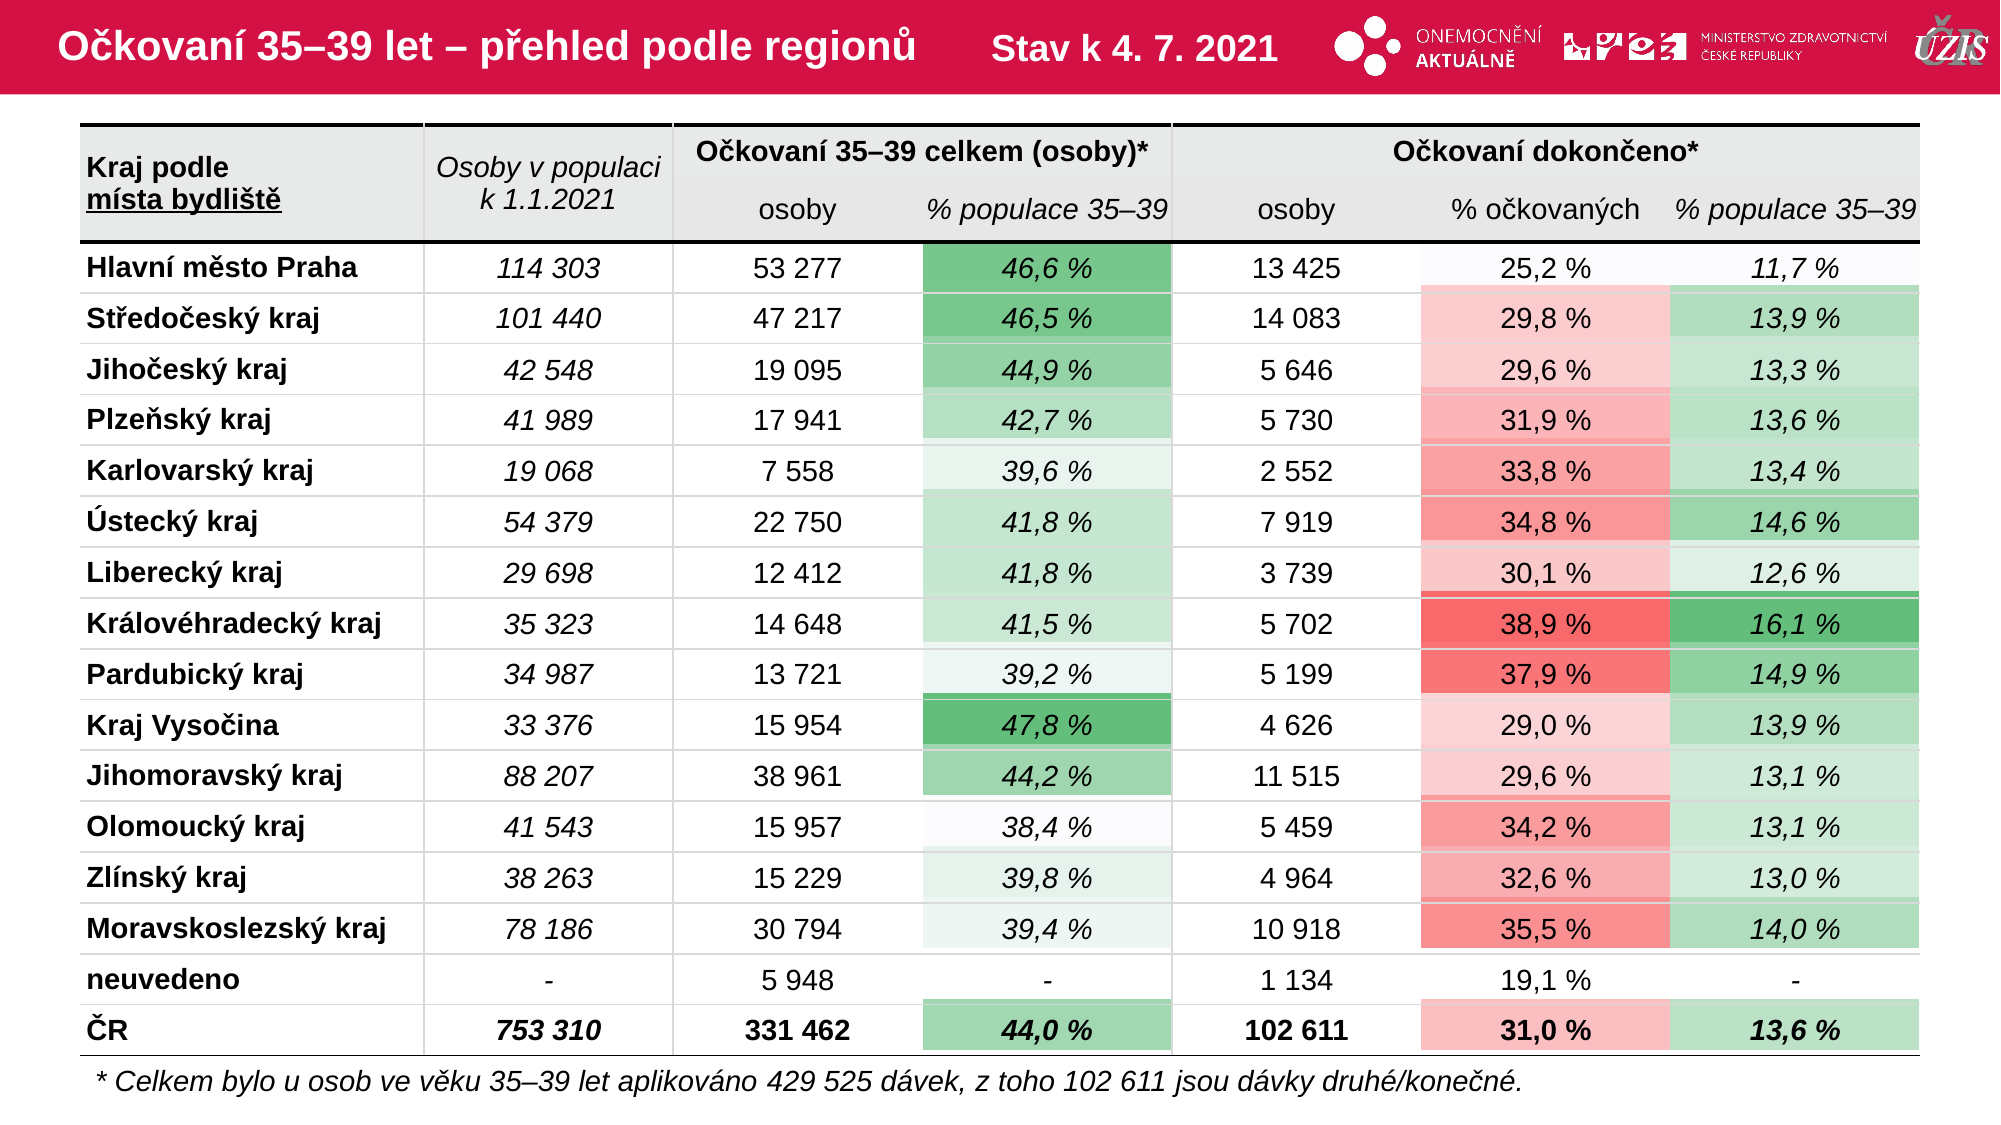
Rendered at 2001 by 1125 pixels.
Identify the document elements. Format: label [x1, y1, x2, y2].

table_cell [1173, 904, 1920, 953]
table_cell [425, 599, 672, 648]
table_cell [674, 904, 1171, 953]
table_cell [1173, 650, 1920, 699]
table_cell [80, 1005, 423, 1055]
table_cell [425, 294, 672, 343]
table_cell [674, 294, 1171, 343]
table_cell [80, 904, 423, 953]
table_cell [80, 244, 423, 292]
table_cell [1173, 1005, 1920, 1055]
table_cell [674, 344, 1171, 394]
picture [1915, 15, 1989, 66]
table_cell [1173, 446, 1920, 495]
title [42, 0, 1262, 95]
table_cell [80, 751, 423, 800]
table_header [425, 127, 672, 240]
table_cell [674, 802, 1171, 851]
table_cell [674, 1005, 1171, 1055]
table_cell [1173, 497, 1920, 546]
table_cell [1173, 802, 1920, 851]
table_cell [425, 497, 672, 546]
table_header [674, 127, 1171, 176]
table_cell [674, 176, 1171, 240]
table_cell [1173, 294, 1920, 343]
table_header [80, 127, 423, 240]
table_header [1173, 127, 1920, 176]
table_cell [425, 904, 672, 953]
table_cell [674, 853, 1171, 902]
text_box [976, 16, 1421, 77]
table_cell [425, 548, 672, 597]
table_cell [80, 395, 423, 444]
table_cell [1173, 853, 1920, 902]
table_cell [425, 700, 672, 749]
table_cell [80, 497, 423, 546]
table_cell [674, 446, 1171, 495]
table_cell [1173, 599, 1920, 648]
table_cell [425, 751, 672, 800]
table_cell [1173, 395, 1920, 444]
table_cell [1173, 176, 1920, 240]
table_cell [674, 244, 1171, 292]
table_cell [425, 446, 672, 495]
text_box [80, 1055, 1871, 1105]
picture [1421, 16, 1542, 76]
table_cell [1173, 751, 1920, 800]
table_cell [80, 853, 423, 902]
table_cell [674, 395, 1171, 444]
table_cell [674, 497, 1171, 546]
table_cell [425, 802, 672, 851]
table_cell [425, 955, 672, 1004]
table_cell [674, 955, 1171, 1004]
table_cell [425, 395, 672, 444]
table_cell [425, 853, 672, 902]
table_cell [80, 446, 423, 495]
table_cell [80, 344, 423, 394]
table_cell [80, 700, 423, 749]
table_cell [1173, 344, 1920, 394]
table_cell [674, 650, 1171, 699]
table_cell [425, 244, 672, 292]
table_cell [425, 344, 672, 394]
table_cell [1173, 955, 1920, 1004]
table_cell [674, 700, 1171, 749]
table_cell [674, 751, 1171, 800]
picture [1563, 31, 1888, 60]
table_cell [80, 294, 423, 343]
table_cell [1173, 700, 1920, 749]
table_cell [80, 548, 423, 597]
table_cell [80, 599, 423, 648]
table_cell [1173, 244, 1920, 292]
table_cell [425, 1005, 672, 1055]
table_cell [674, 548, 1171, 597]
table_cell [80, 802, 423, 851]
table_cell [425, 650, 672, 699]
table_cell [80, 955, 423, 1004]
table_cell [80, 650, 423, 699]
table_cell [674, 599, 1171, 648]
table_cell [1173, 548, 1920, 597]
